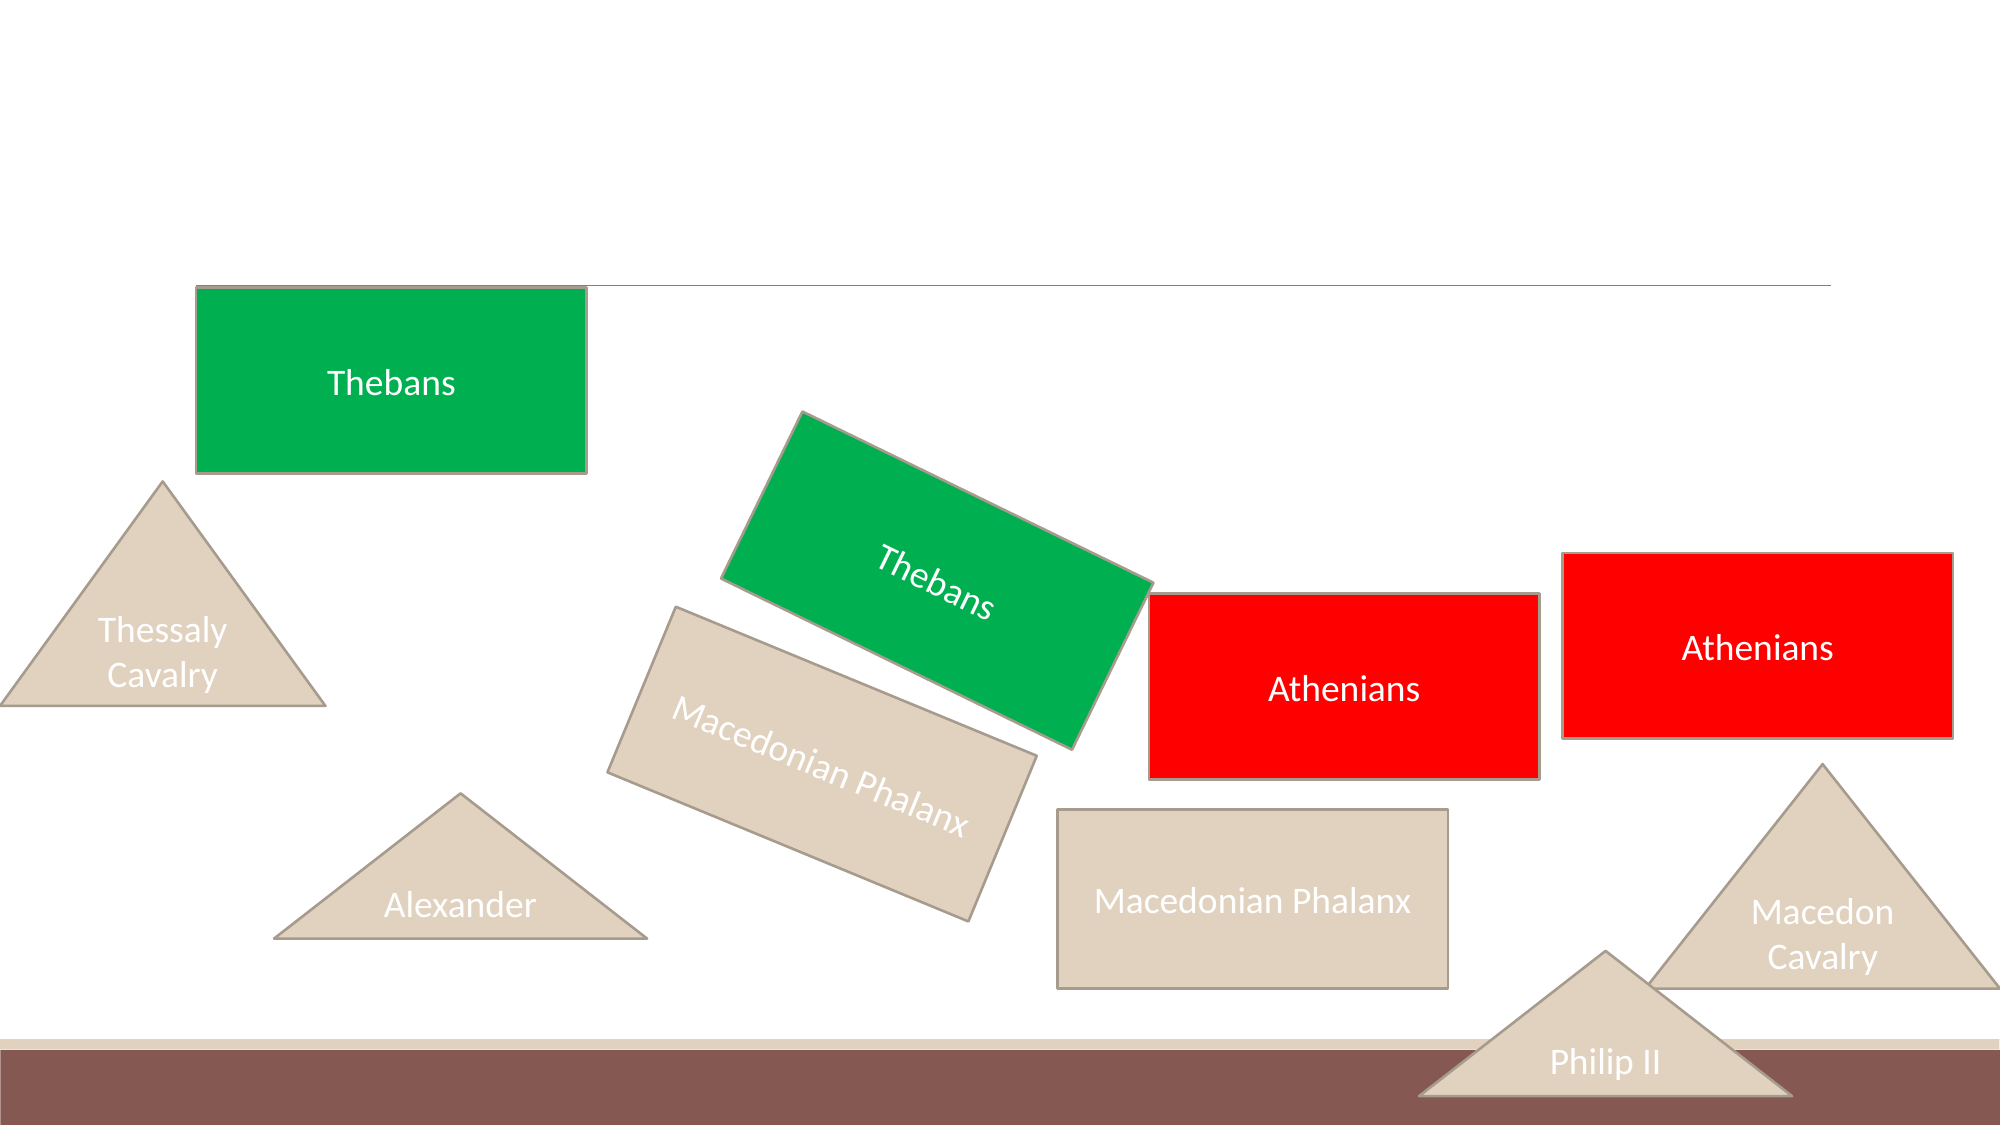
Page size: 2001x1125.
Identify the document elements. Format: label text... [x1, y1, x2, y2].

text_box Athenians [1148, 592, 1541, 781]
text_box Thebans [719, 410, 1155, 751]
text_box Thessaly Cavalry [0, 480, 327, 708]
text_box Philip II [1417, 949, 1794, 1098]
text_box Athenians [1561, 552, 1954, 740]
text_box Macedonian Phalanx [606, 605, 1038, 923]
text_box Thebans [195, 286, 588, 475]
text_box Alexander [272, 792, 649, 940]
text_box Macedon Cavalry [1648, 762, 2000, 990]
text_box Macedonian Phalanx [1056, 808, 1449, 990]
